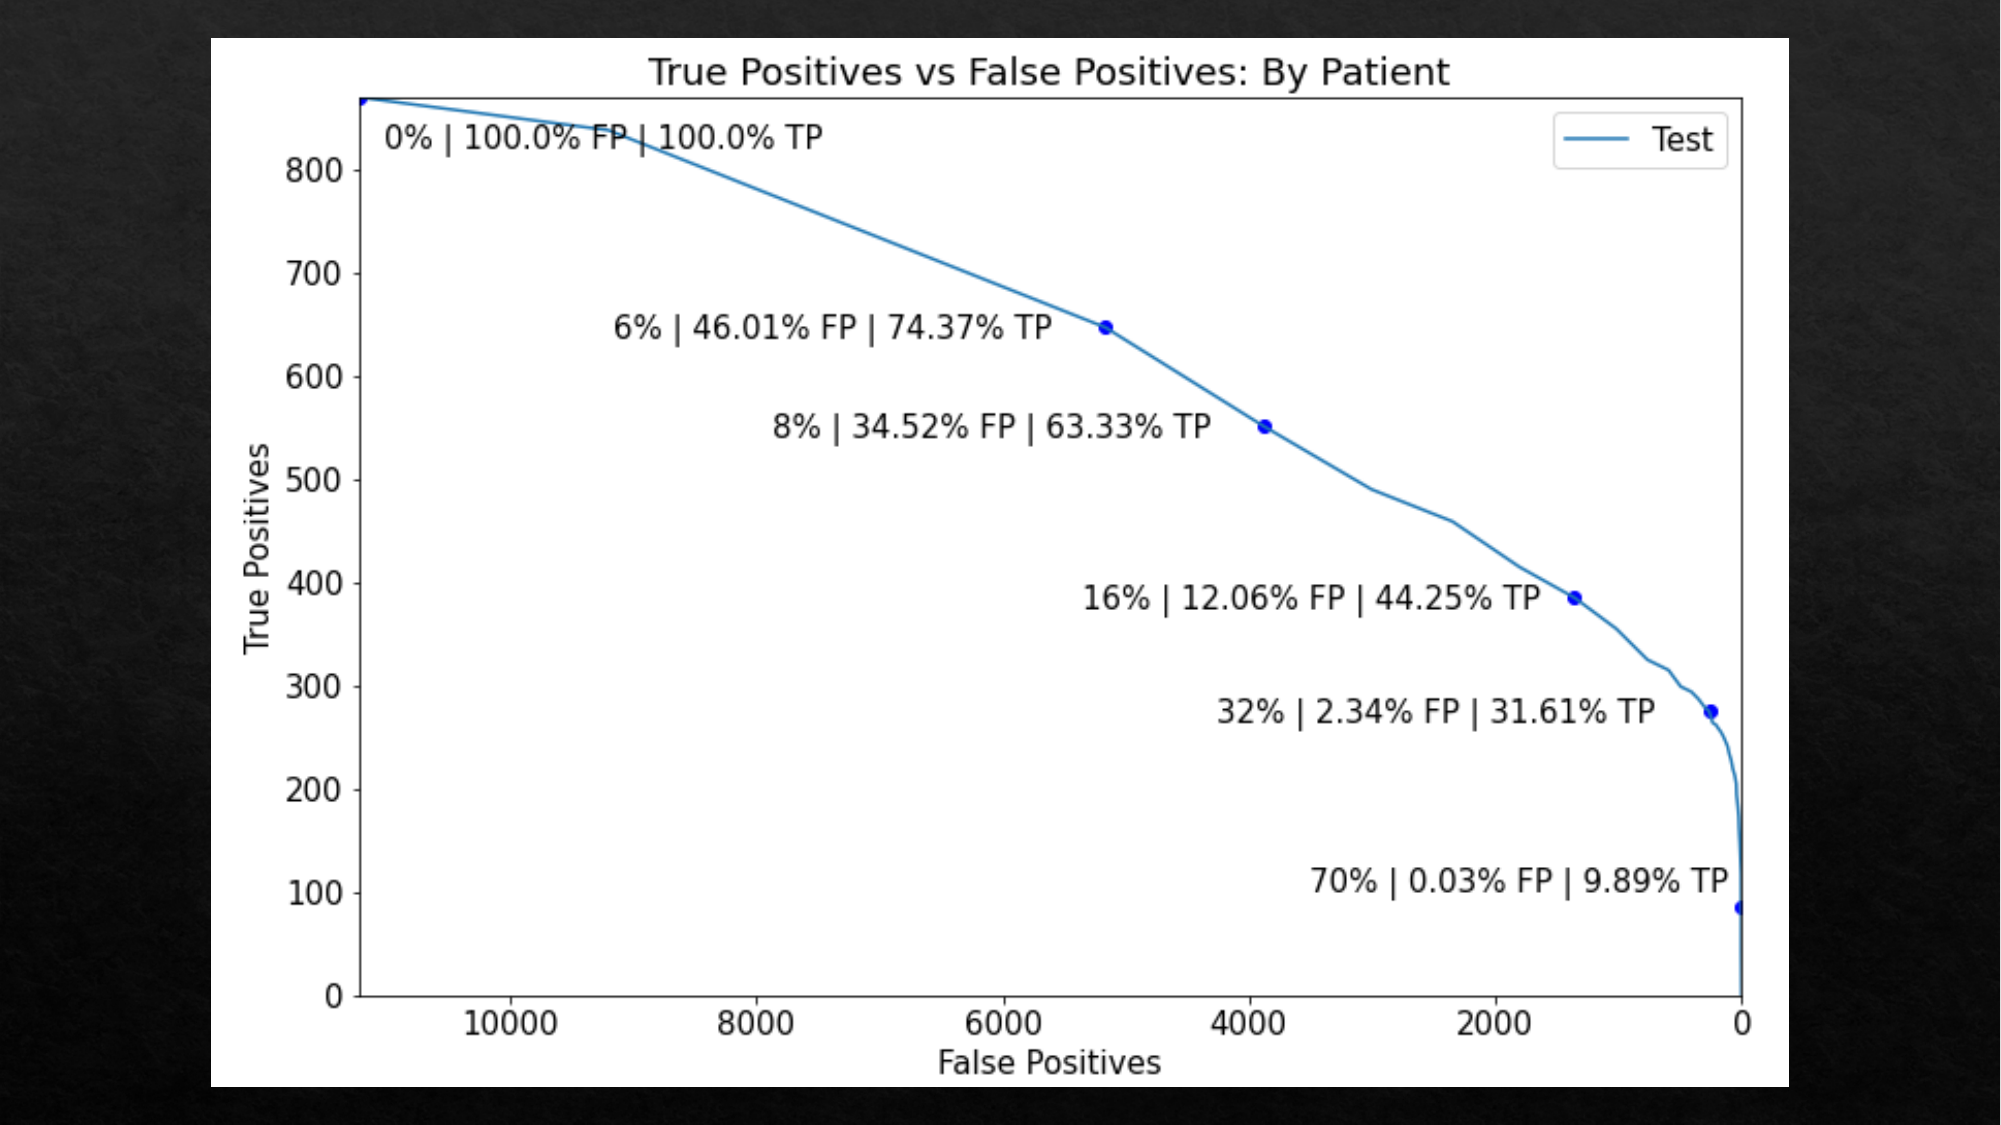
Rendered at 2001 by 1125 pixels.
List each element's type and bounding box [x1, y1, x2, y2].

picture [210, 37, 1789, 1088]
